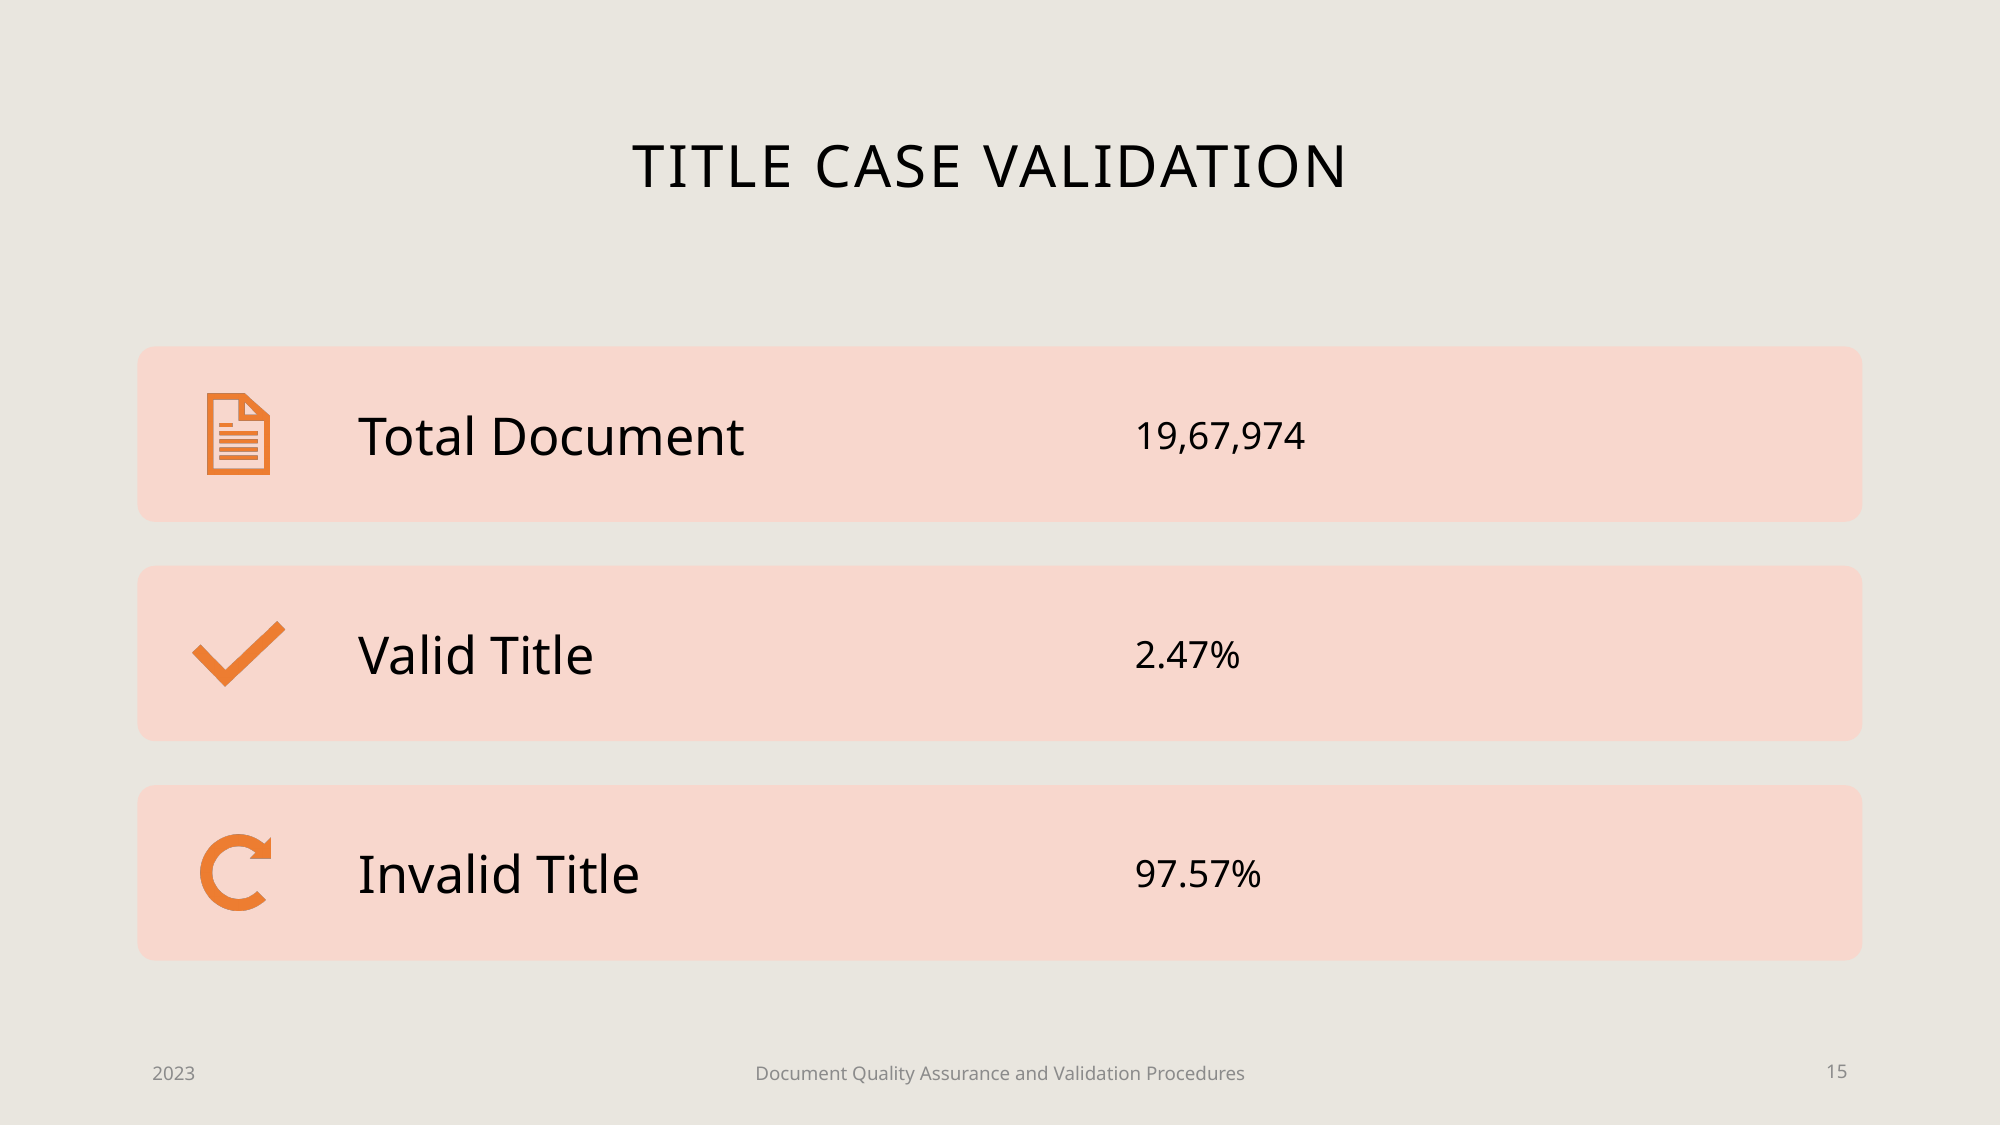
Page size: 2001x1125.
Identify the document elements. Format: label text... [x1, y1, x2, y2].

title Title Case Validation [137, 59, 1863, 278]
slide_number 15 [1412, 1042, 1863, 1103]
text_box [137, 346, 1863, 961]
footer Document Quality Assurance and Validation Procedures [662, 1042, 1338, 1103]
slide_number 2023 [137, 1042, 588, 1103]
